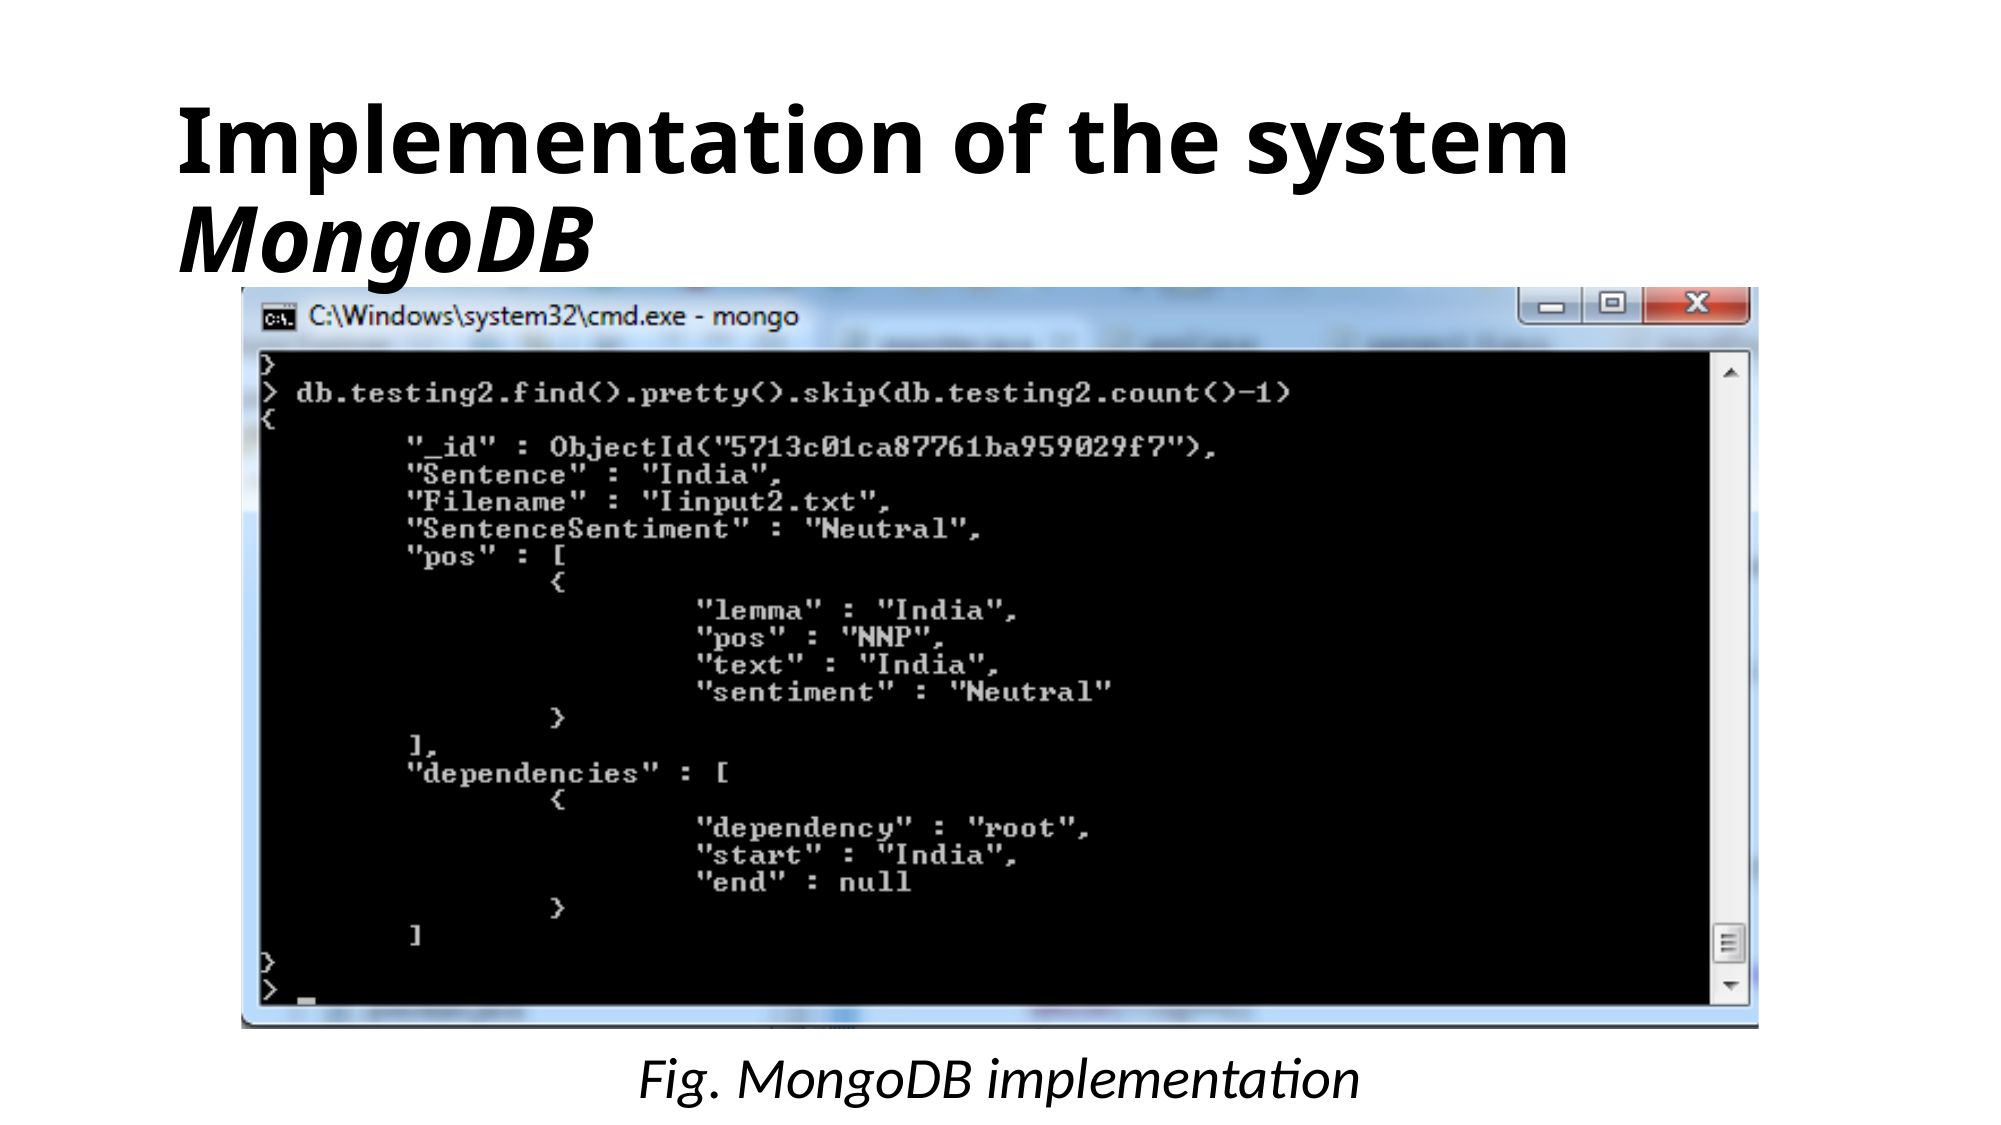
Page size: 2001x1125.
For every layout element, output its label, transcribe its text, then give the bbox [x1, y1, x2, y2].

list Fig. MongoDB implementation [137, 447, 1863, 1125]
picture [241, 287, 1759, 1029]
text_box Implementation of the system MongoDB [162, 84, 1888, 303]
